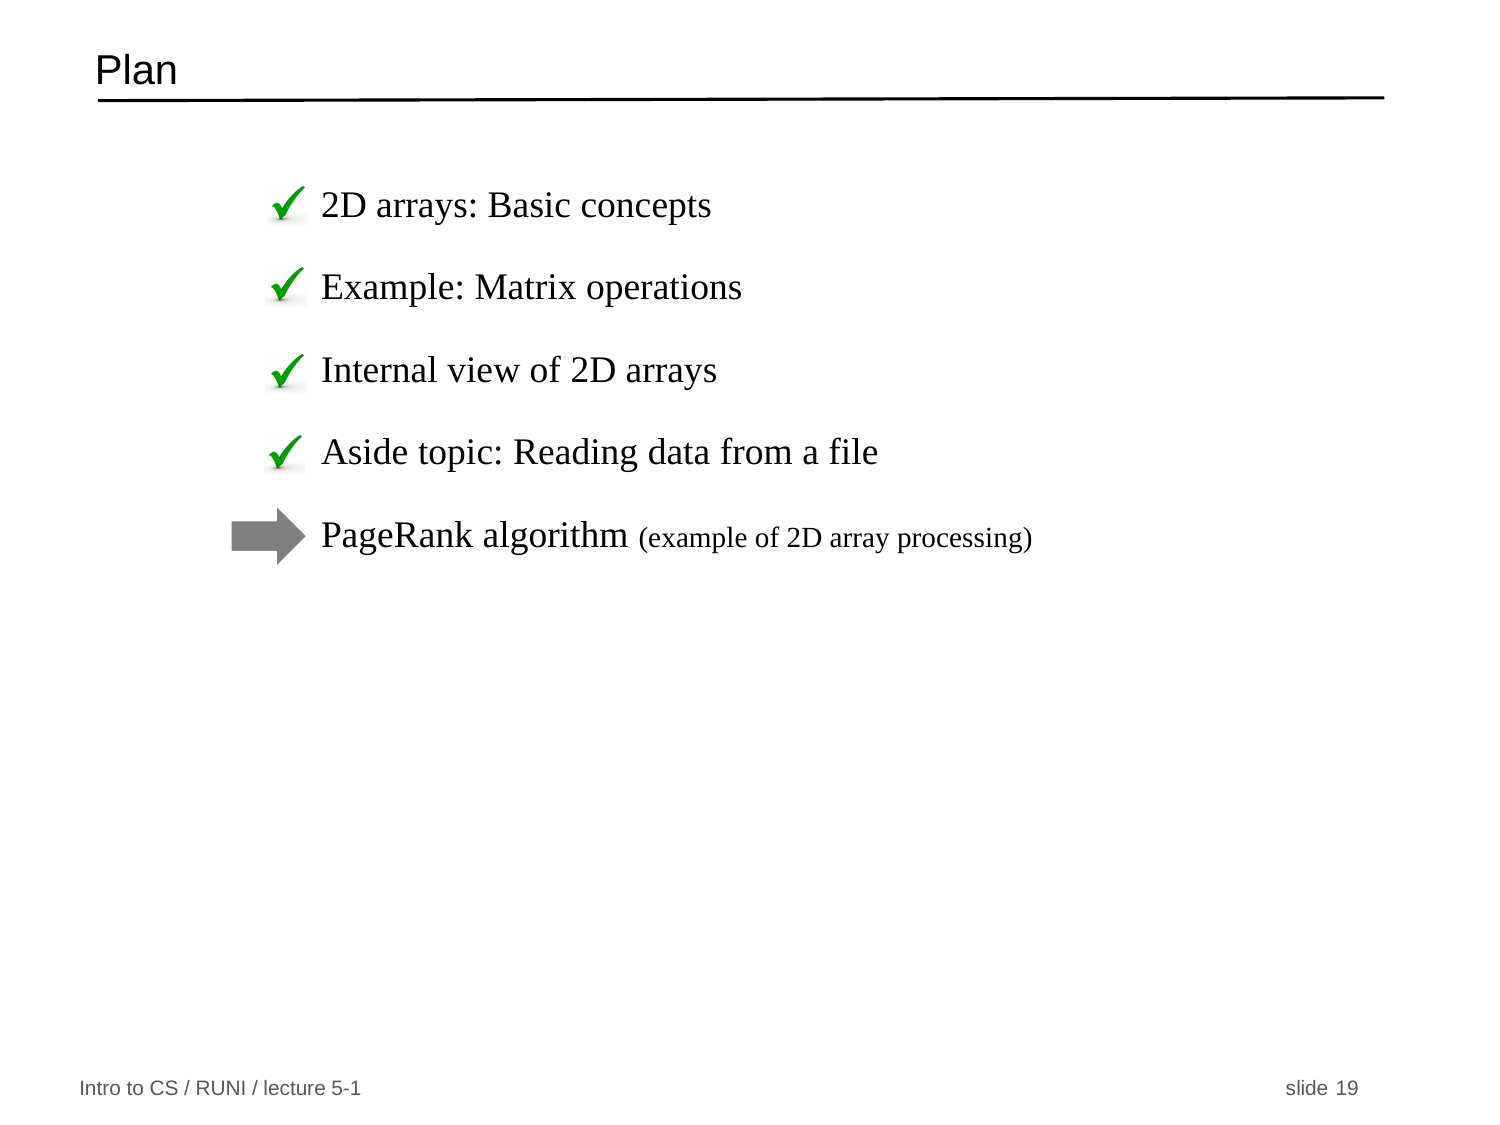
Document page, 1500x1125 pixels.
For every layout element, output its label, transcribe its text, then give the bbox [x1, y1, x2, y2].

list 2D arrays: Basic concepts Example: Matrix operations Internal view of 2D arrays Aside topic: Reading data from a file PageRank algorithm (example of 2D array processing) [245, 172, 1213, 809]
text_box [230, 505, 308, 568]
title Plan [79, 36, 1371, 112]
picture [265, 352, 308, 394]
picture [265, 265, 308, 308]
picture [266, 184, 309, 226]
picture [263, 433, 306, 476]
